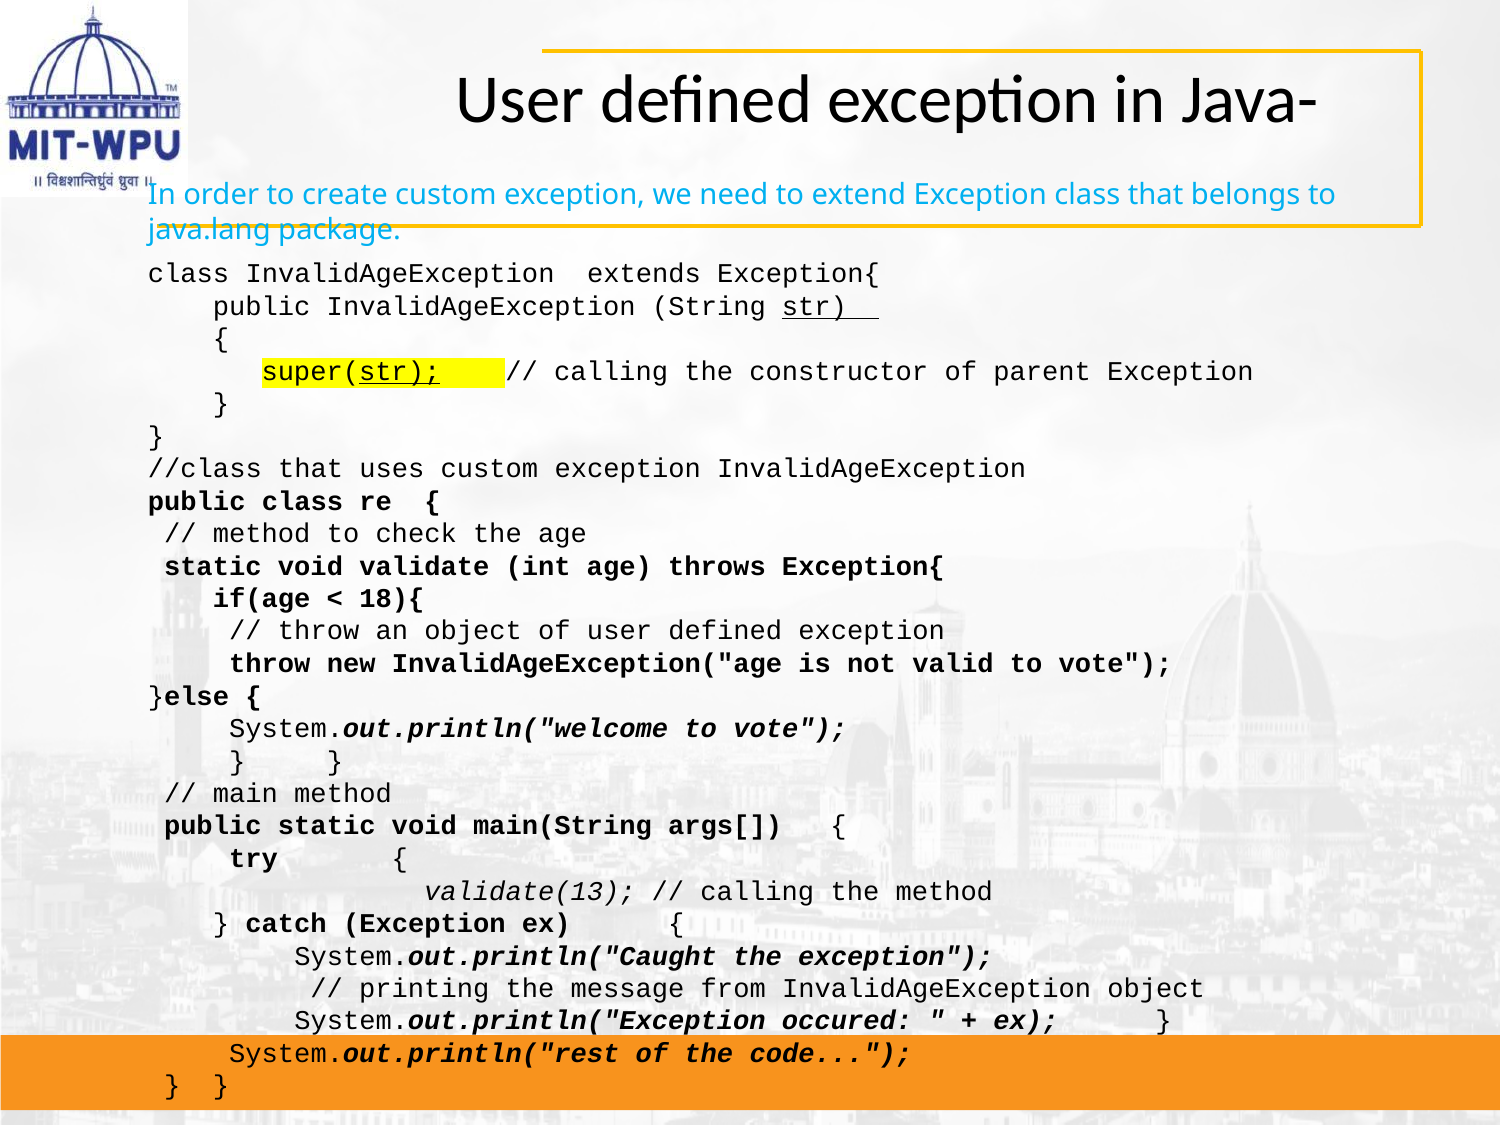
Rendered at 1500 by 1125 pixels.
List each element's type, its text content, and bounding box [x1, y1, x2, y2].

title User defined exception in Java- [389, 0, 1400, 168]
picture [0, 0, 188, 197]
text_box In order to create custom exception, we need to extend Exception class that belongs to java.lang package. [132, 168, 1457, 248]
text_box class InvalidAgeException extends Exception{ public InvalidAgeException (String str) { super(str); // calling the constructor of parent Exception } } //class that uses custom exception InvalidAgeException public class re { // method to check the age static void validate (int age) throws Exception{ if(age < 18){ // throw an object of user defined exception throw new InvalidAgeException("age is not valid to vote"); }else { System.out.println("welcome to vote"); } } // main method public static void main(String args[]) { try { validate(13); // calling the method } catch (Exception ex) { System.out.println("Caught the exception"); // printing the message from InvalidAgeException object System.out.println("Exception occured: " + ex); } System.out.println("rest of the code..."); } } [132, 248, 1500, 1108]
